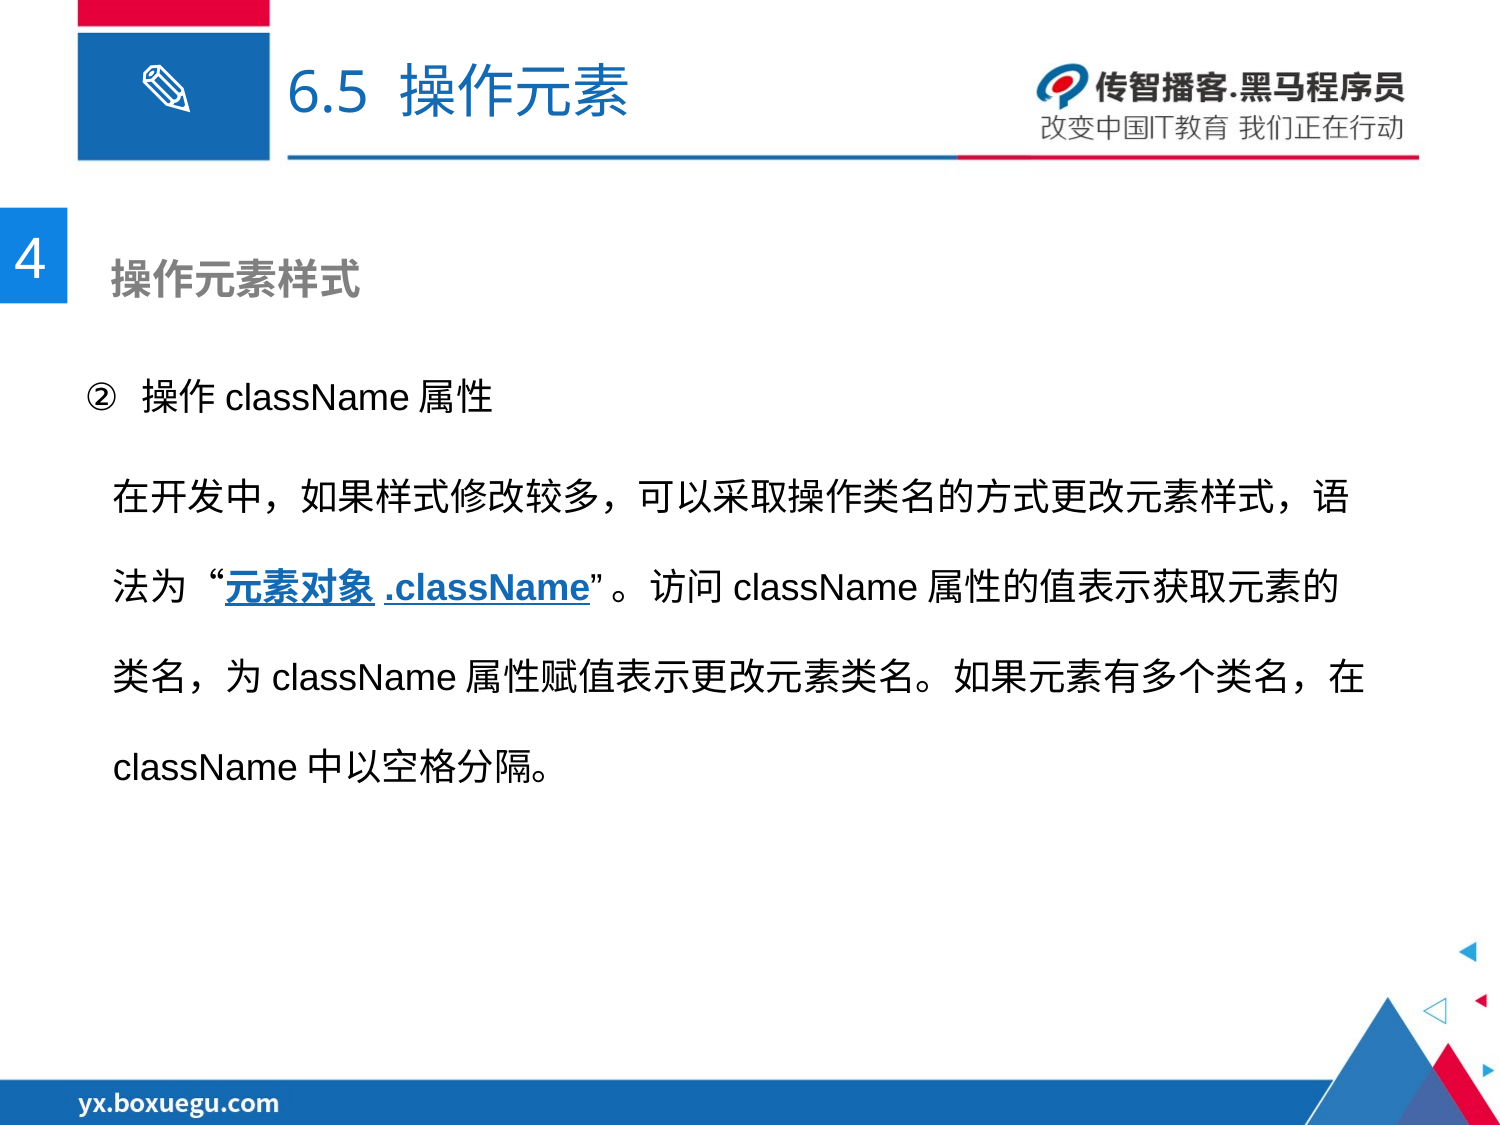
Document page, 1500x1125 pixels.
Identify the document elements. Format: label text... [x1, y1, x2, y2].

title 6.5 操作元素 [271, 25, 1046, 153]
text_box 操作元素样式 [70, 245, 842, 310]
text_box 操作className属性 [69, 320, 1407, 426]
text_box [0, 207, 68, 304]
picture [0, 1, 1500, 1125]
text_box 在开发中，如果样式修改较多，可以采取操作类名的方式更改元素样式，语法为“元素对象.className”。访问className属性的值表示获取元素的类名，为className属性赋值表示更改元素类名。如果元素有多个类名，在className中以空格分隔。 [98, 420, 1389, 796]
